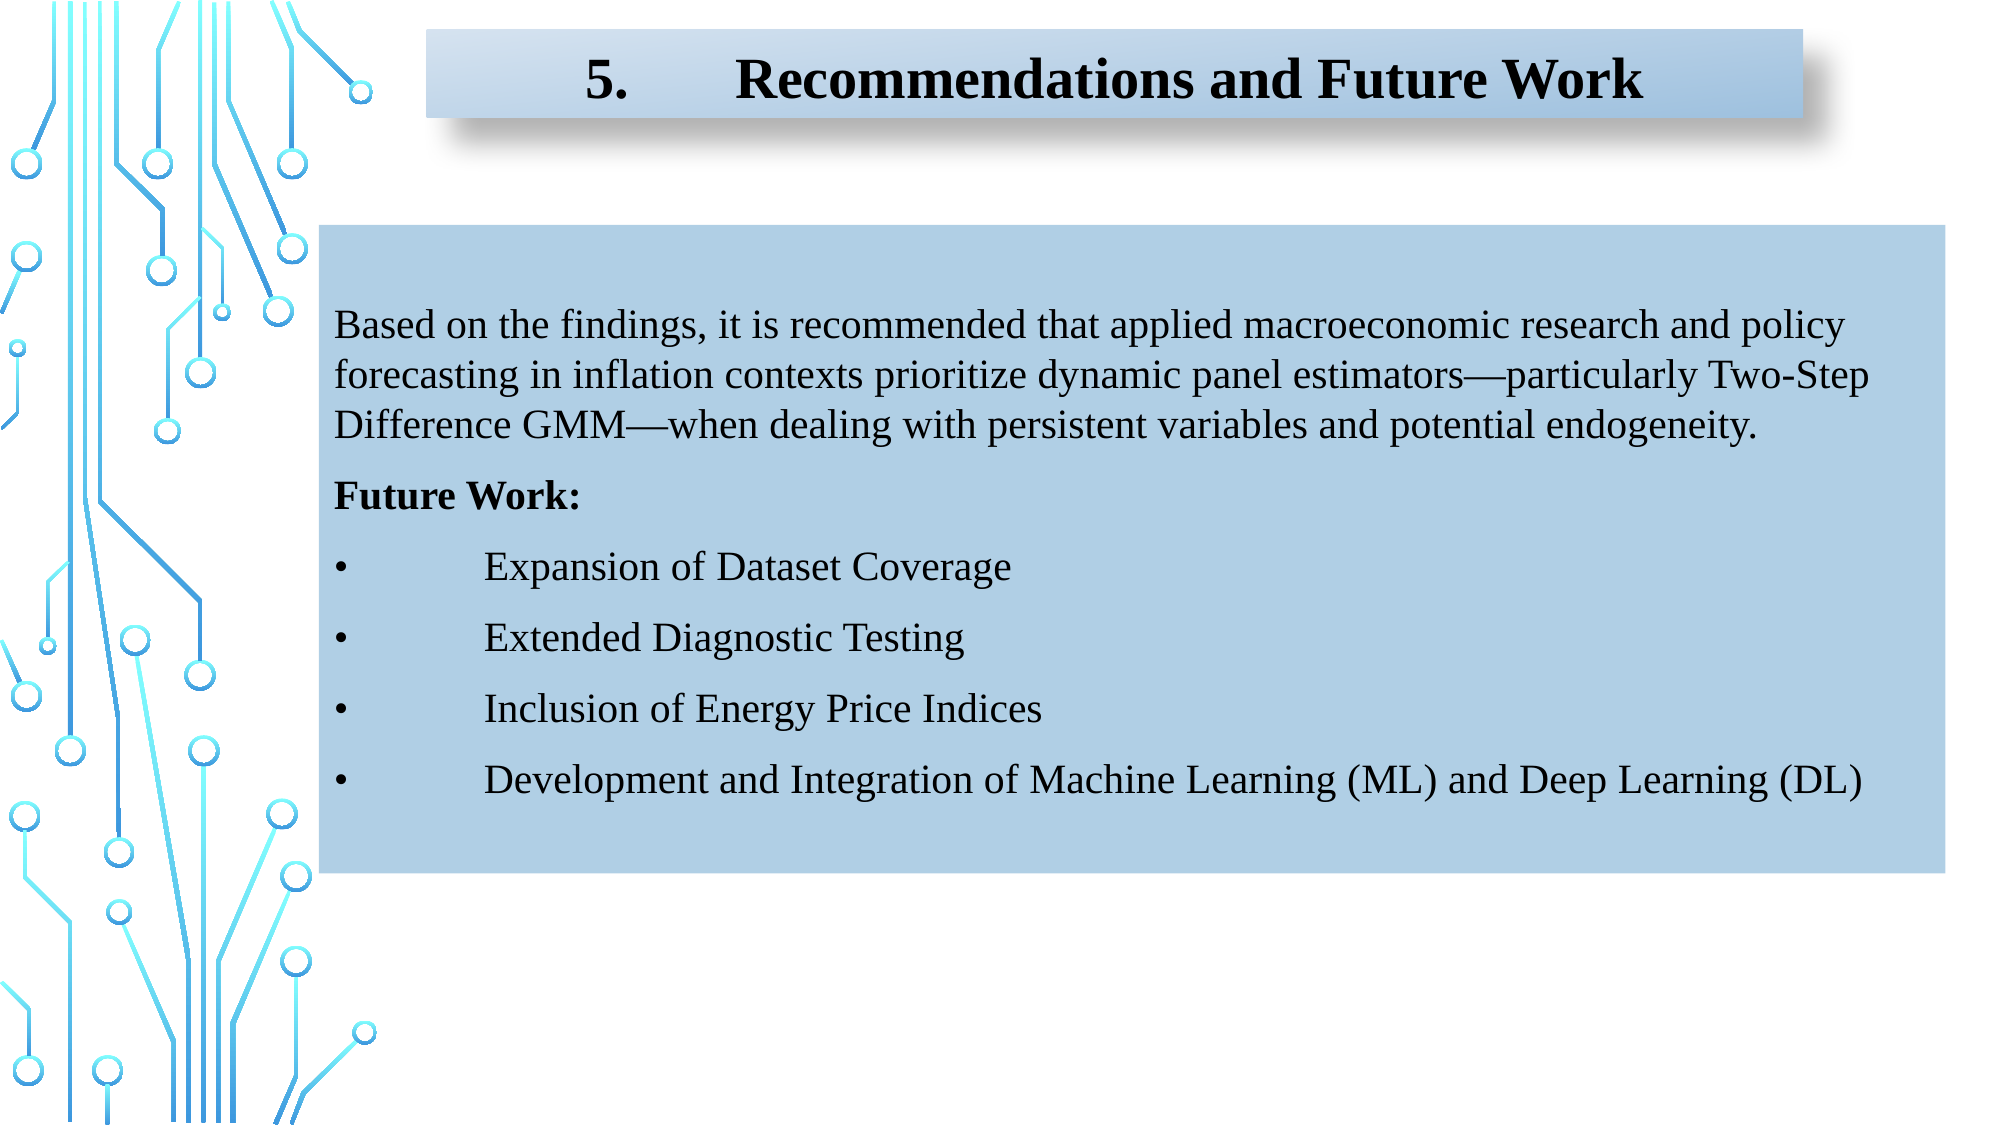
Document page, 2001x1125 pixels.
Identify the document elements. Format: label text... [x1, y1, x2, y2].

subtitle Based on the findings, it is recommended that applied macroeconomic research and policy forecasting in inflation contexts prioritize dynamic panel estimators—particularly Two-Step Difference GMM—when dealing with persistent variables and potential endogeneity. Future Work: • Expansion of Dataset Coverage • Extended Diagnostic Testing • Inclusion of Energy Price Indices • Development and Integration of Machine Learning (ML) and Deep Learning (DL) [318, 224, 1946, 874]
title 5. Recommendations and Future Work [426, 28, 1804, 118]
